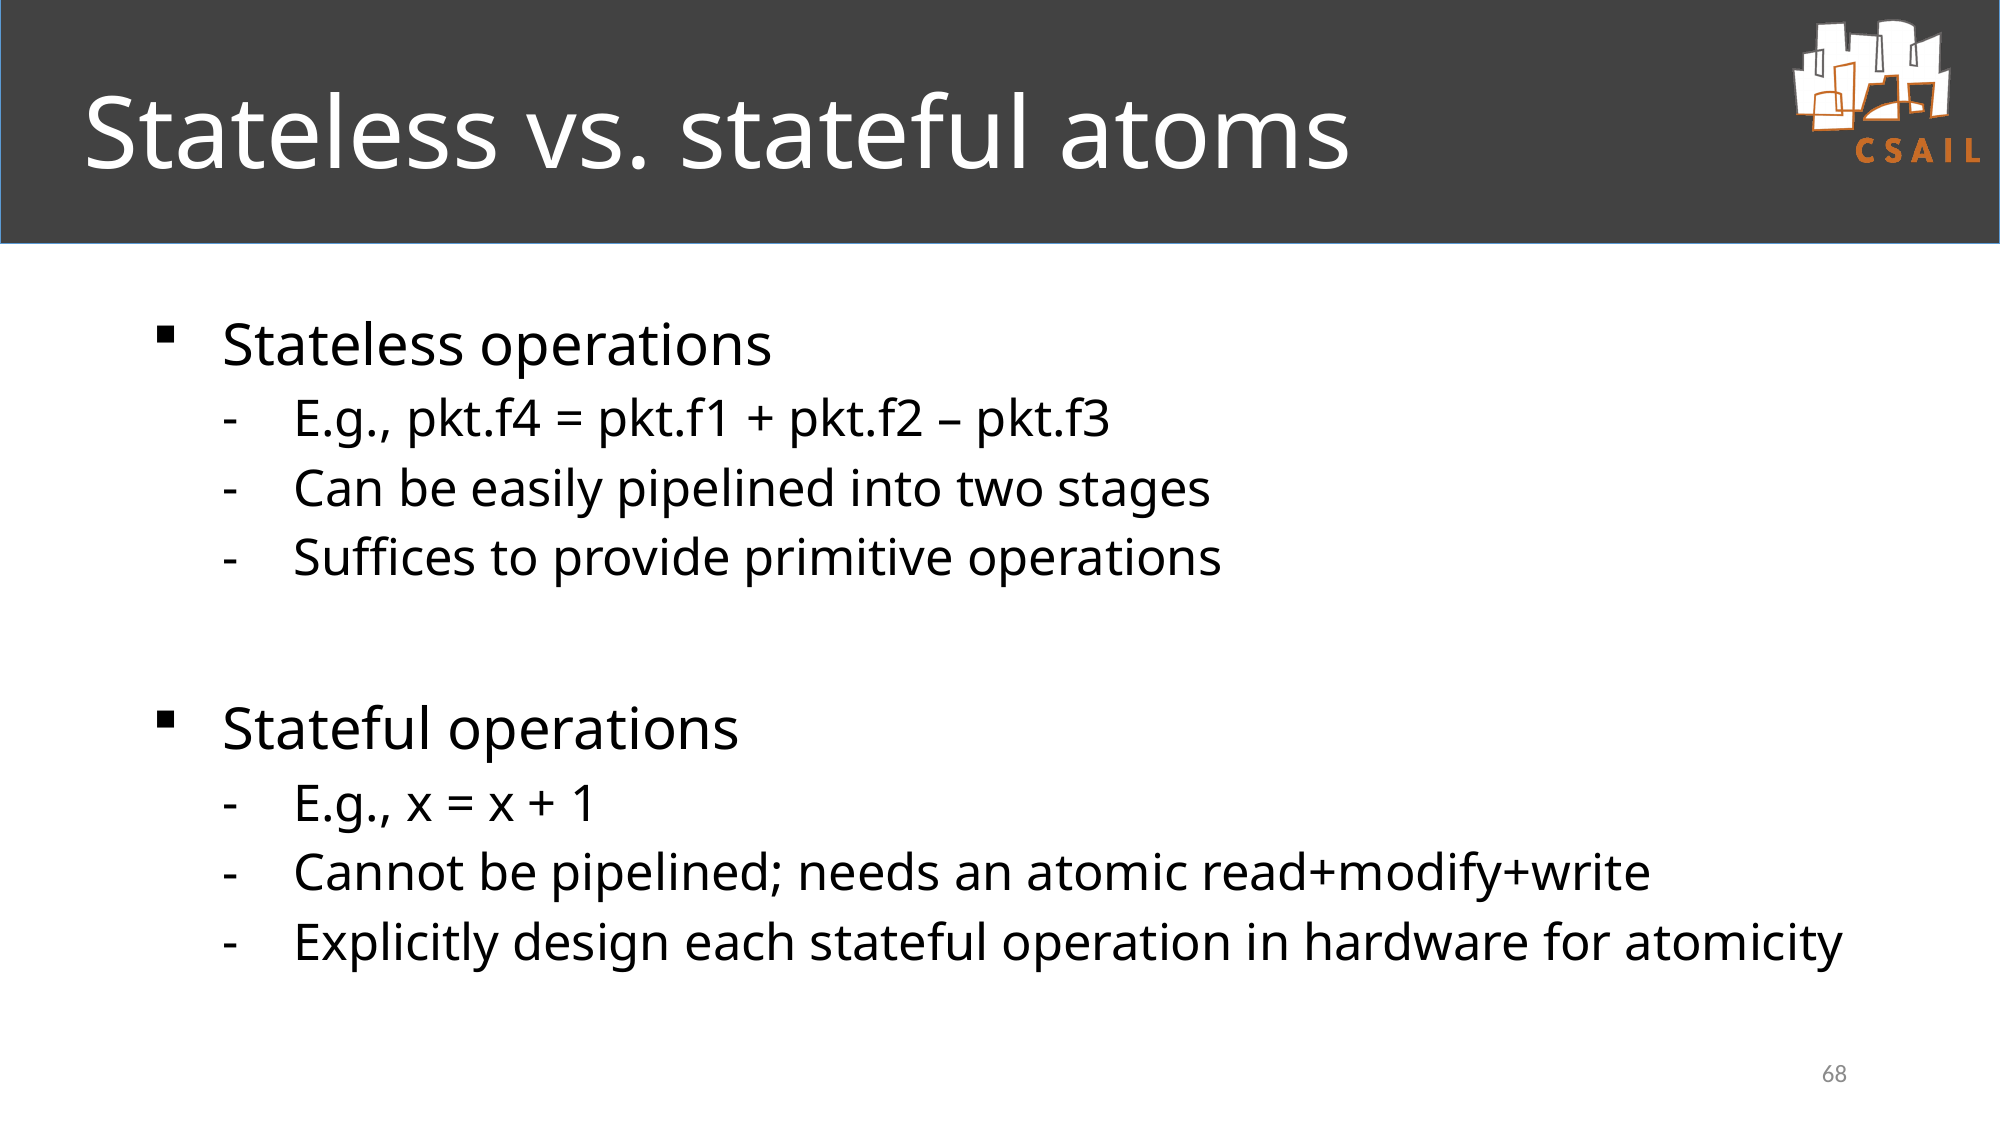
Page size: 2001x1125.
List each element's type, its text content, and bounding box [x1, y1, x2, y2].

slide_number 68 [1412, 1042, 1863, 1103]
picture [1792, 19, 1980, 163]
title Stateless vs. stateful atoms [68, 20, 1794, 238]
list Stateless operations E.g., pkt.f4 = pkt.f1 + pkt.f2 – pkt.f3 Can be easily pipelined into two stages Suffices to provide primitive operations Stateful operations E.g., x = x + 1 Cannot be pipelined; needs an atomic read+modify+write Explicitly design each stateful operation in hardware for atomicity [137, 299, 1883, 1014]
